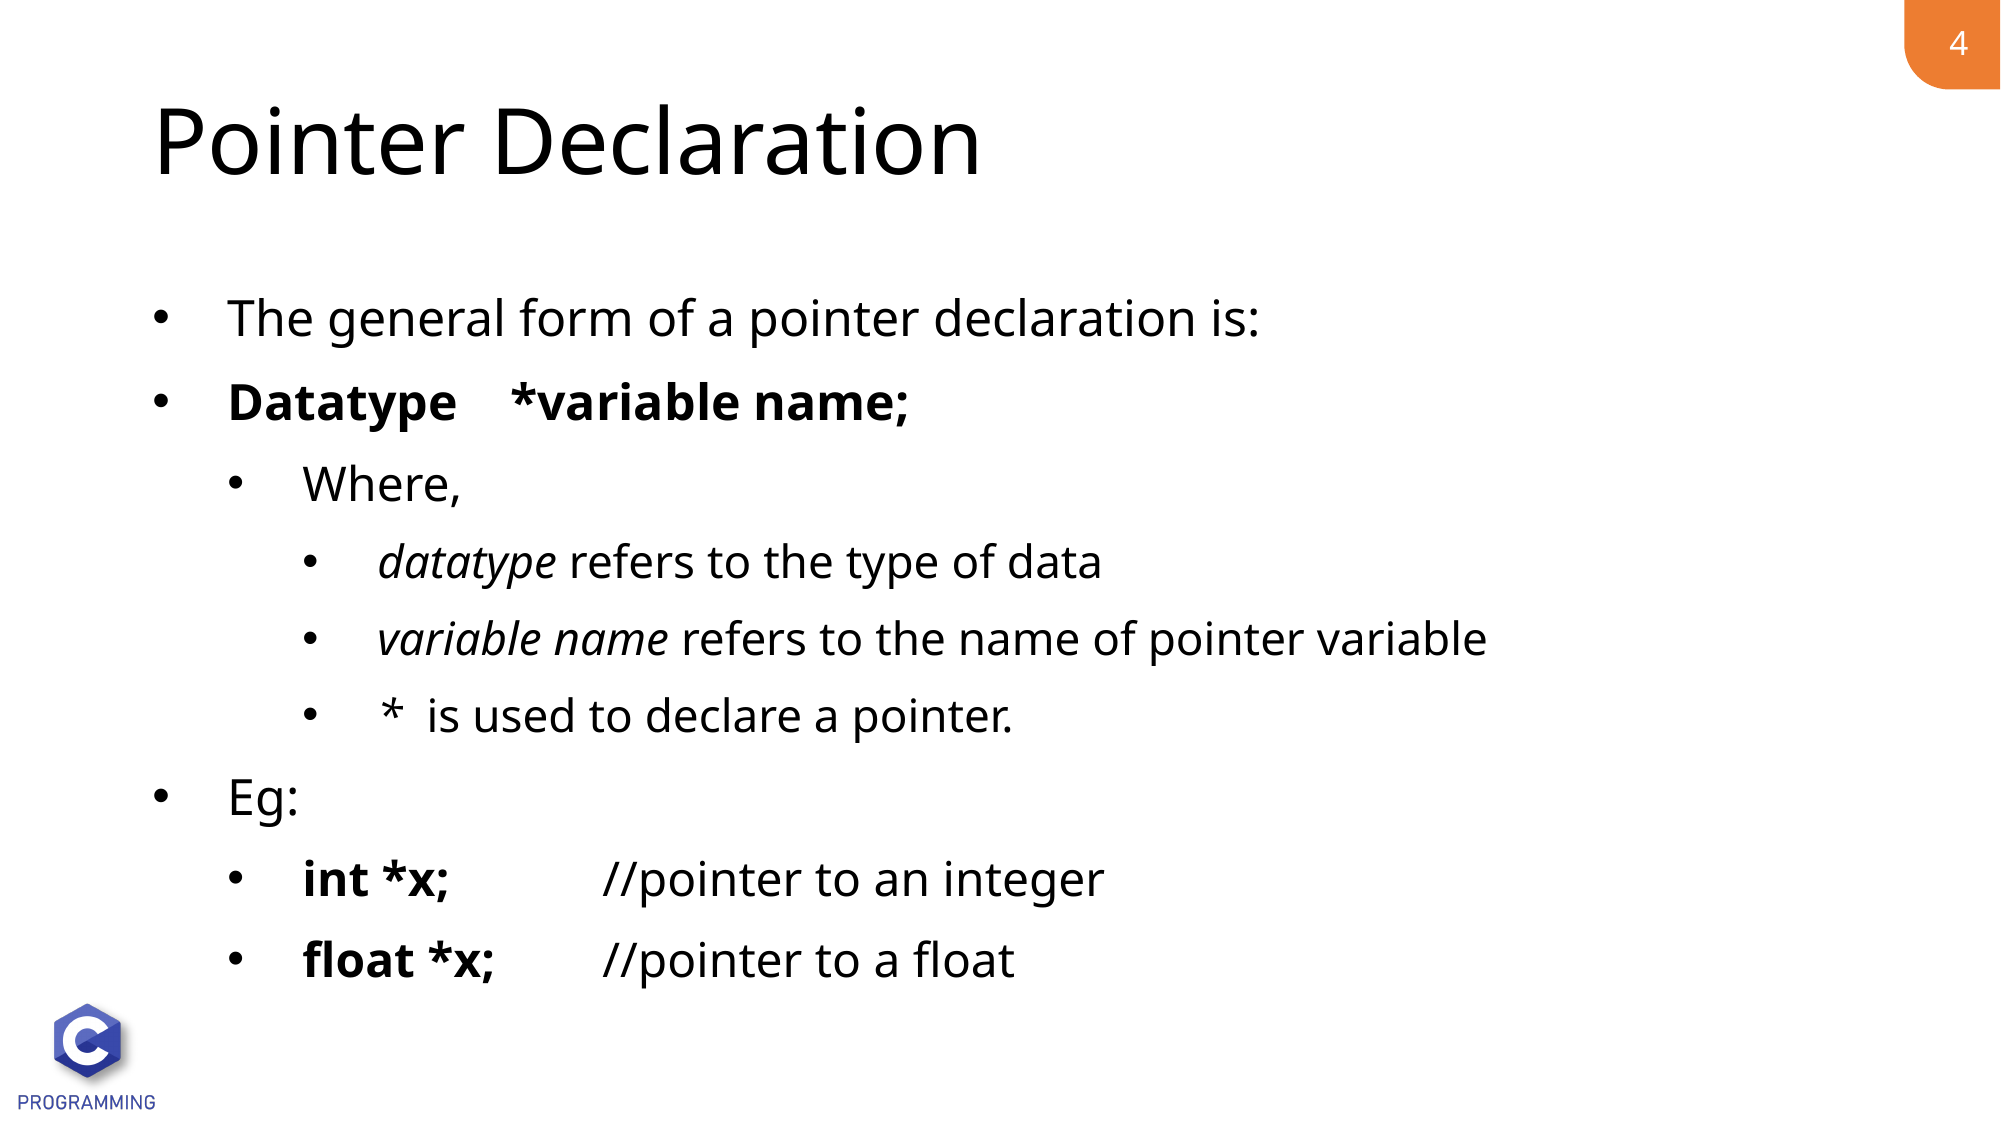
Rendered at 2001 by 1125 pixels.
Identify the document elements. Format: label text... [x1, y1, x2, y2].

picture [0, 993, 168, 1125]
title Pointer Declaration [137, 59, 1863, 231]
list The general form of a pointer declaration is: Datatype *variable name; Where, datatype refers to the type of data variable name refers to the name of pointer variable * is used to declare a pointer. Eg: int *x; //pointer to an integer float *x; //pointer to a float [137, 254, 1863, 1014]
slide_number 4 [1887, 14, 1984, 75]
